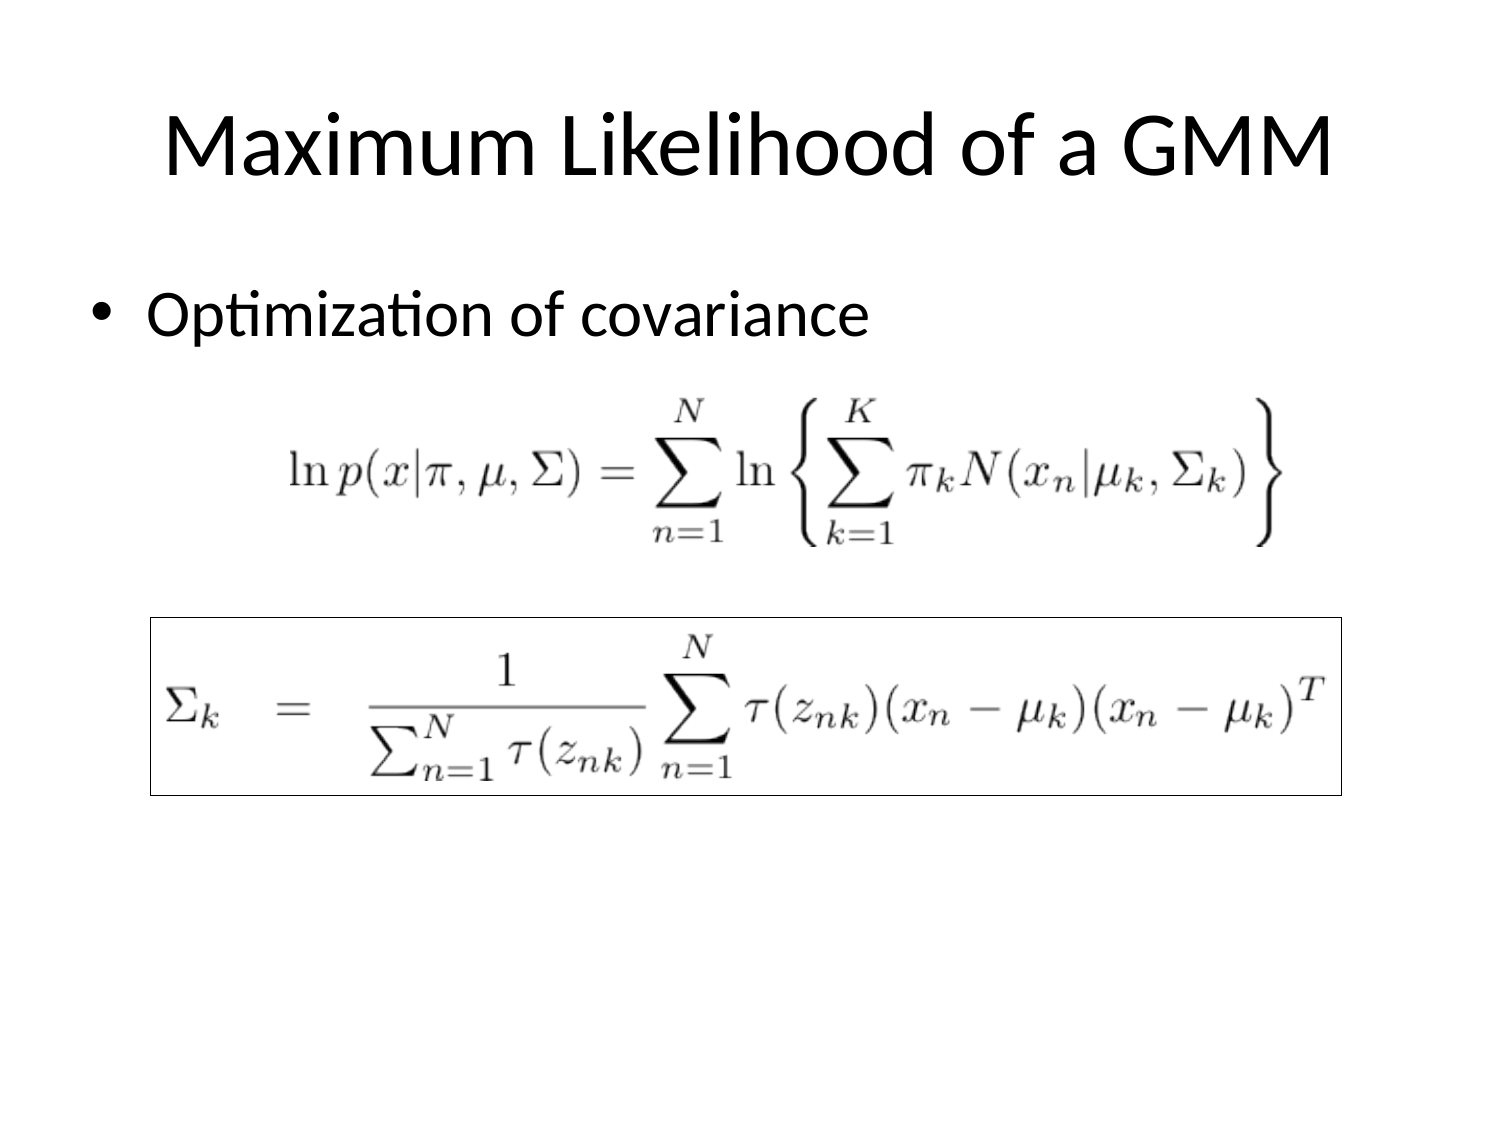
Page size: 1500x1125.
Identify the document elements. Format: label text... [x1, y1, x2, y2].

title Maximum Likelihood of a GMM [75, 45, 1425, 233]
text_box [150, 617, 1342, 797]
list Optimization of covariance [75, 262, 1425, 1005]
picture [289, 396, 1285, 547]
